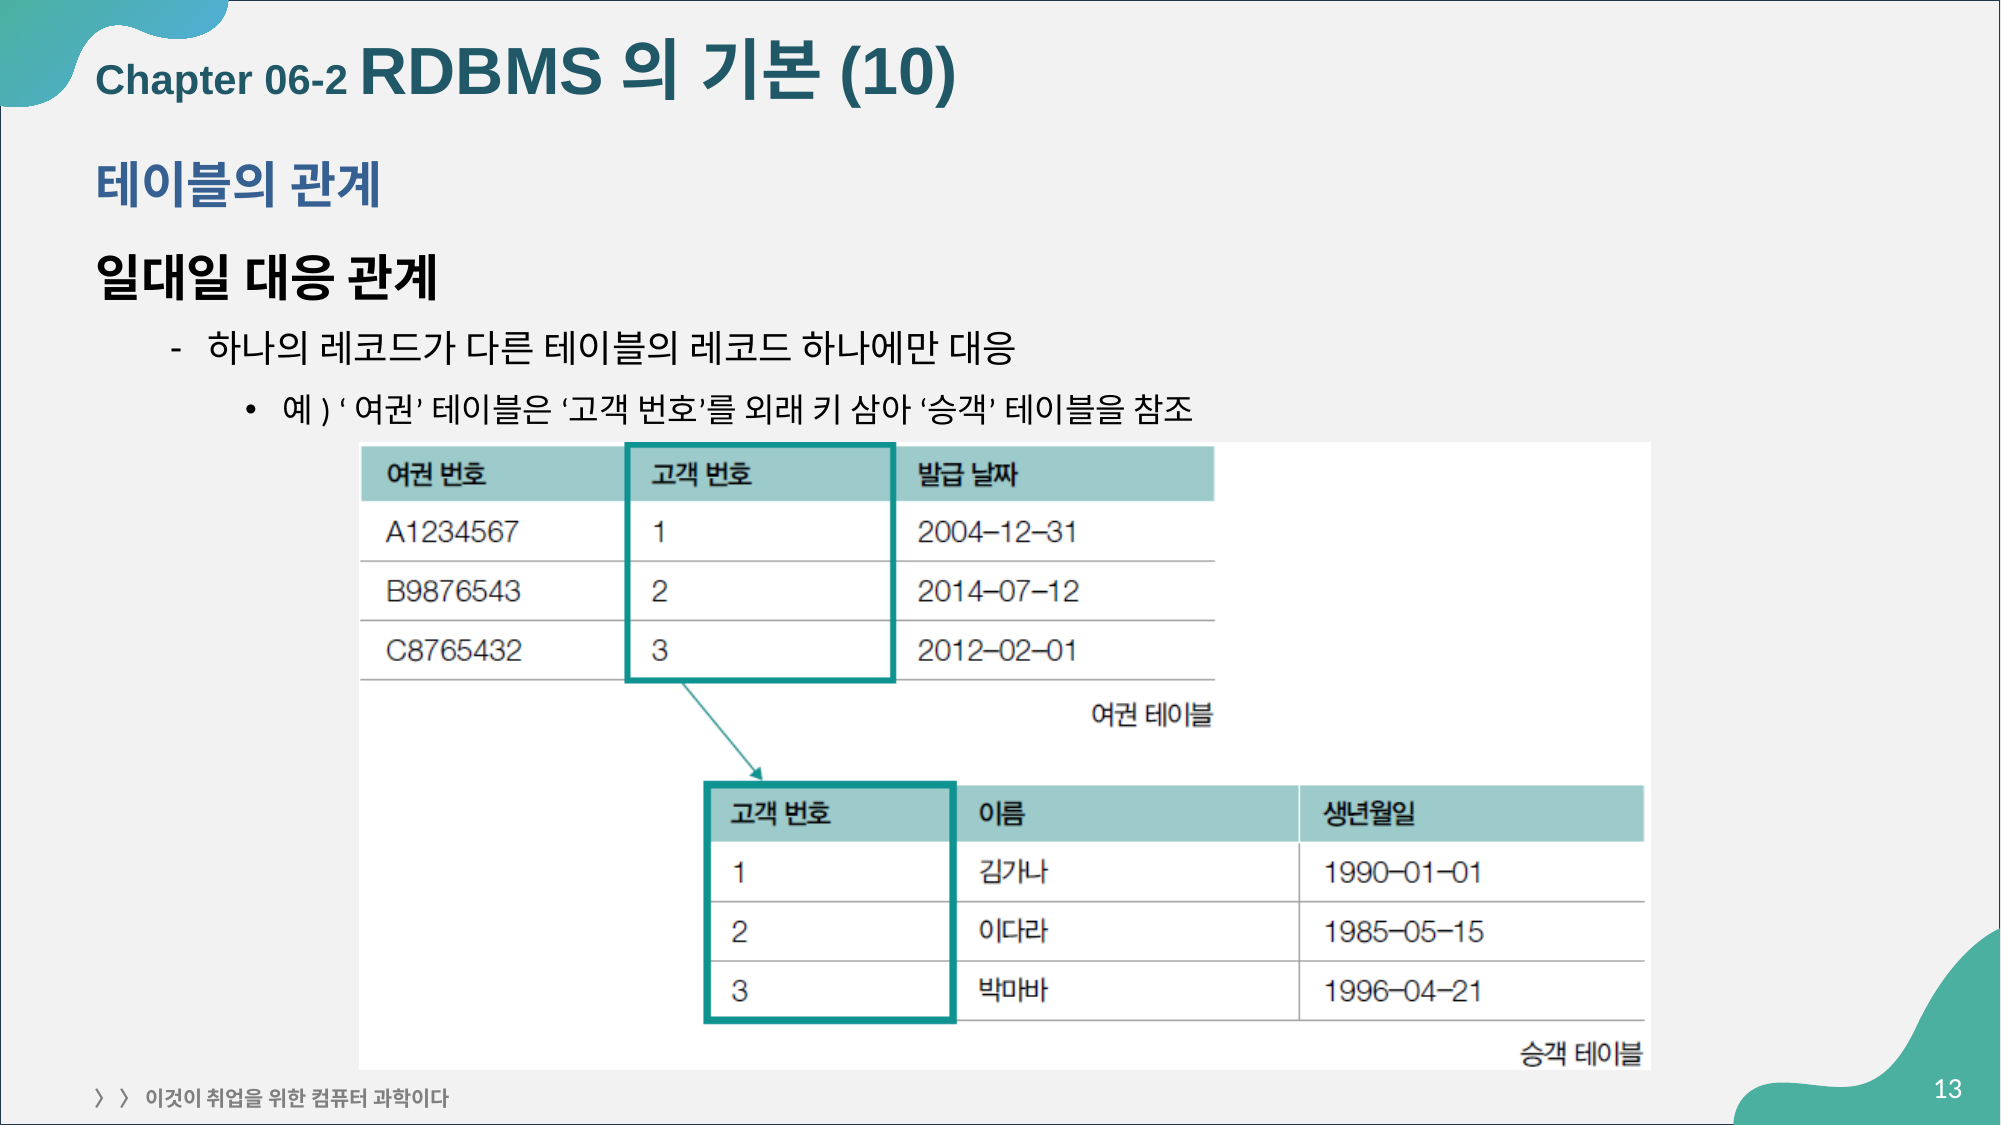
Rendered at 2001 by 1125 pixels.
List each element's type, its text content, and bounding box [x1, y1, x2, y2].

footer 〉 〉 이것이 취업을 위한 컴퓨터 과학이다 [79, 1078, 755, 1114]
title Chapter 06-2 RDBMS의 기본(10) [79, 17, 1931, 128]
list 테이블의 관계 일대일 대응 관계 하나의 레코드가 다른 테이블의 레코드 하나에만 대응 예) ‘여권’ 테이블은 ‘고객 번호’를 외래 키 삼아 ‘승객’ 테이블을 참조 [79, 133, 1931, 1035]
slide_number ‹#› [1917, 1061, 1984, 1122]
picture [359, 442, 1651, 1070]
